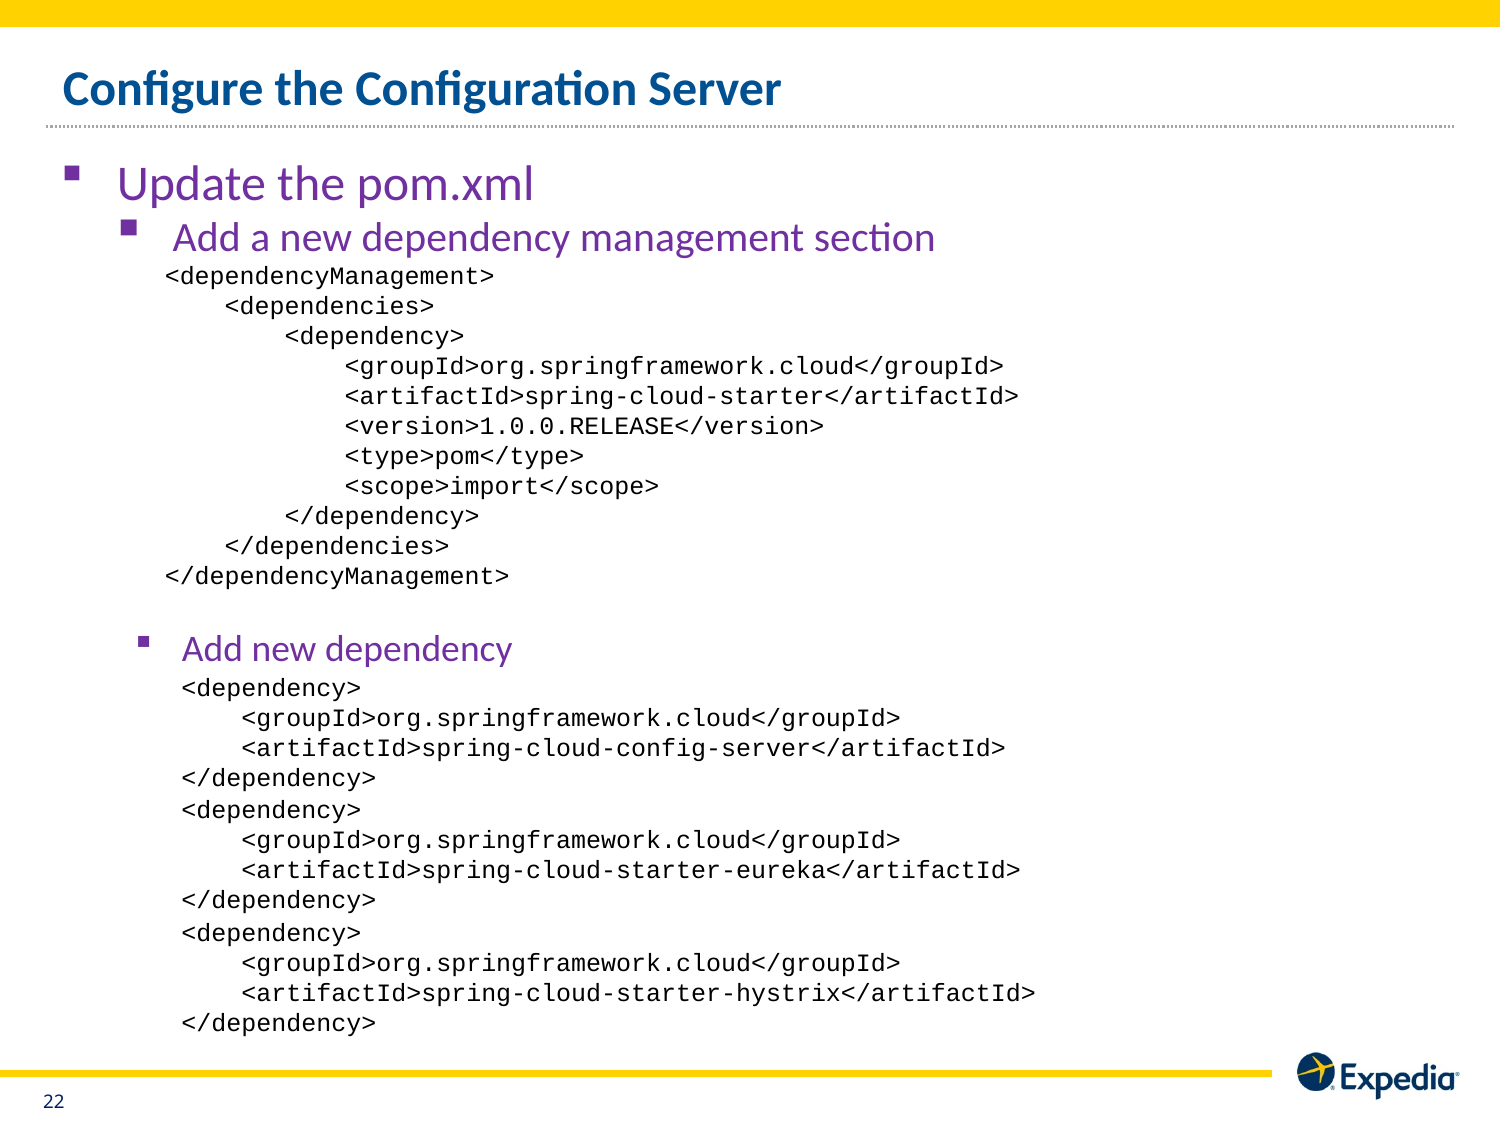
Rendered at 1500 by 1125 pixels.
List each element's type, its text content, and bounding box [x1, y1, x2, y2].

list Update the pom.xml Add a new dependency management section <dependencyManagement> <dependencies> <dependency> <groupId>org.springframework.cloud</groupId> <artifactId>spring-cloud-starter</artifactId> <version>1.0.0.RELEASE</version> <type>pom</type> <scope>import</scope> </dependency> </dependencies> </dependencyManagement> Add new dependency <dependency> <groupId>org.springframework.cloud</groupId> <artifactId>spring-cloud-config-server</artifactId> </dependency> <dependency> <groupId>org.springframework.cloud</groupId> <artifactId>spring-cloud-starter-eureka</artifactId> </dependency> <dependency> <groupId>org.springframework.cloud</groupId> <artifactId>spring-cloud-starter-hystrix</artifactId> </dependency> [45, 149, 1457, 1041]
slide_number 21 [22, 1089, 86, 1114]
picture [1296, 1051, 1475, 1115]
title Configure the Configuration Server [47, 47, 1460, 108]
